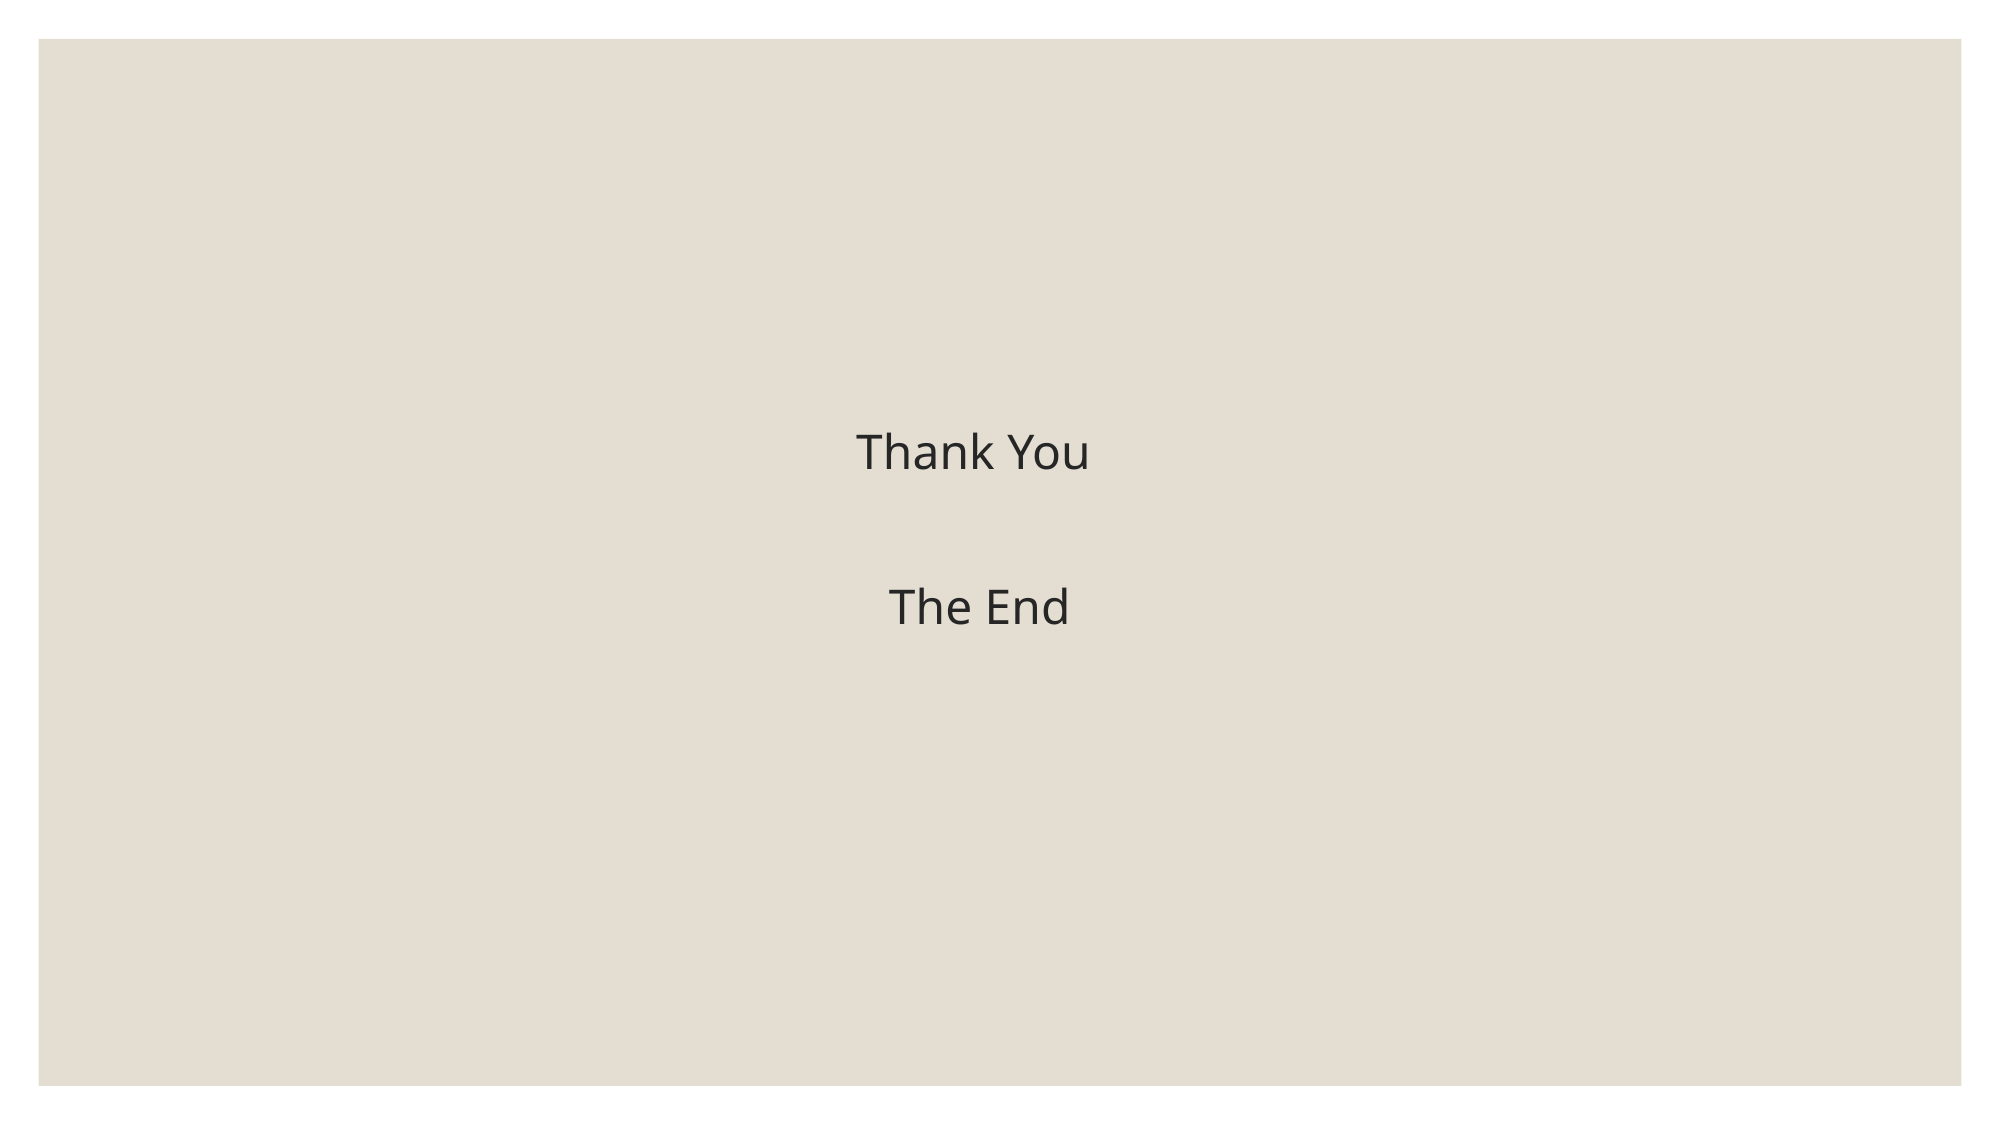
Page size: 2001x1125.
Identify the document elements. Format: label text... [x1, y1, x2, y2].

title Thank You The End [155, 418, 1805, 644]
